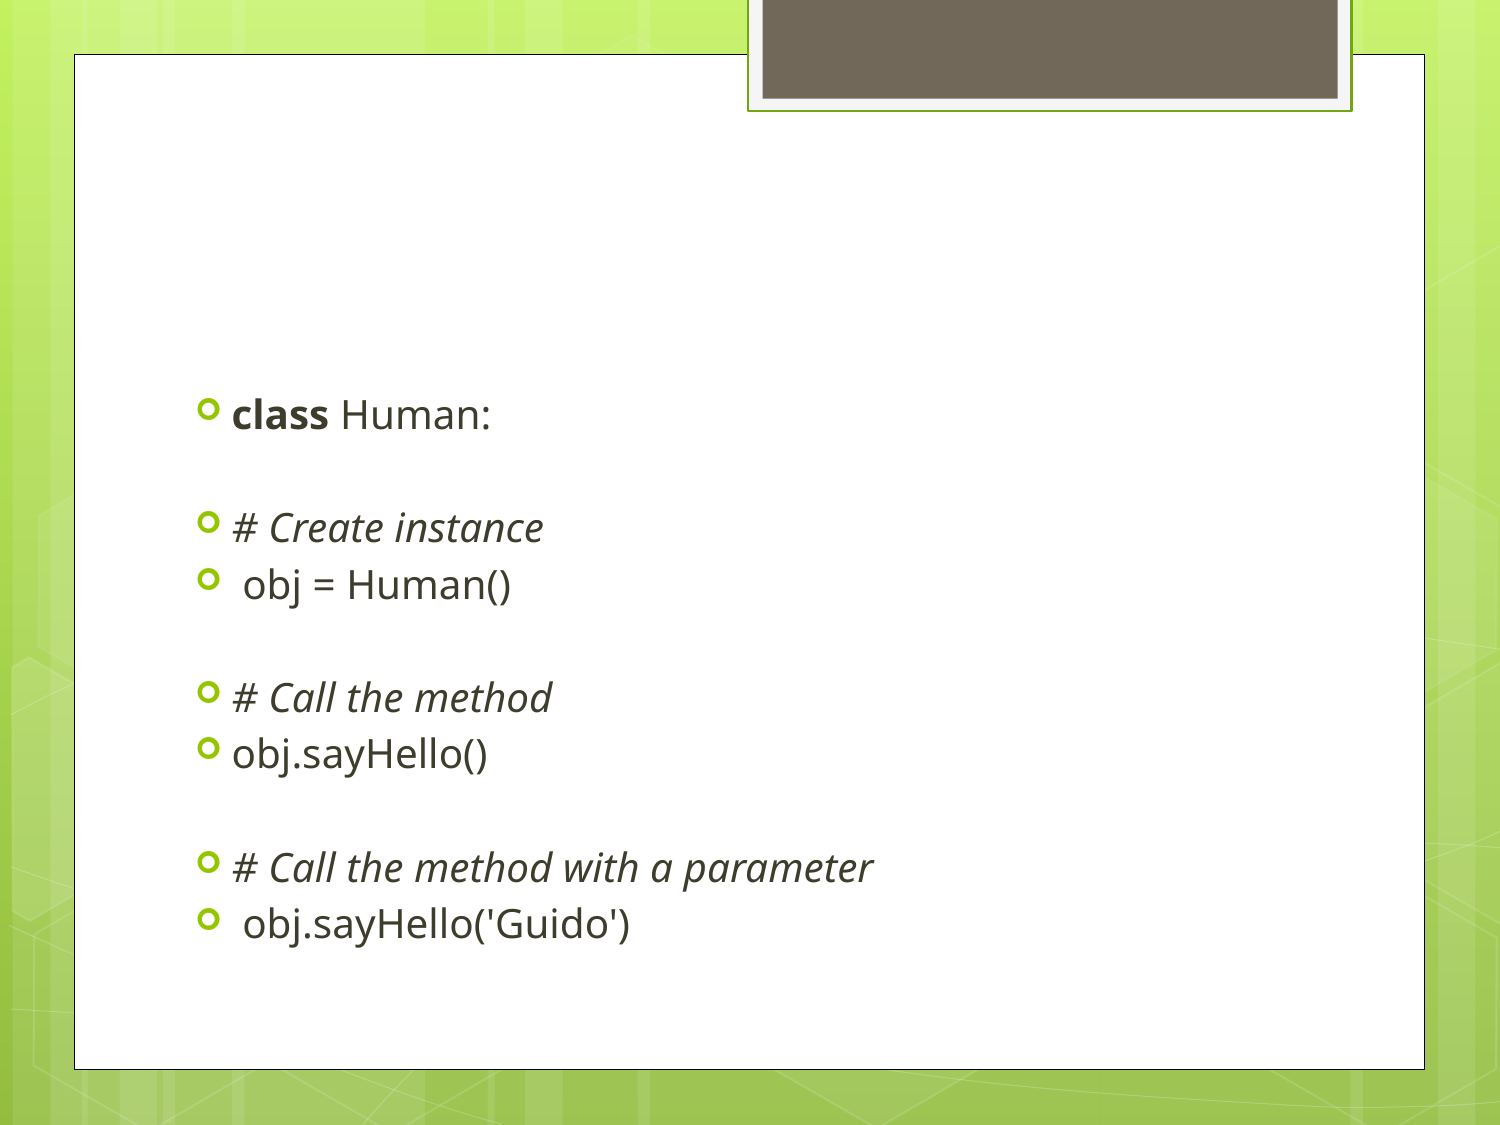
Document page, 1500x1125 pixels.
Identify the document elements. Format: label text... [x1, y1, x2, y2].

list class Human: # Create instance obj = Human() # Call the method obj.sayHello() # Call the method with a parameter obj.sayHello('Guido') [171, 381, 1283, 957]
